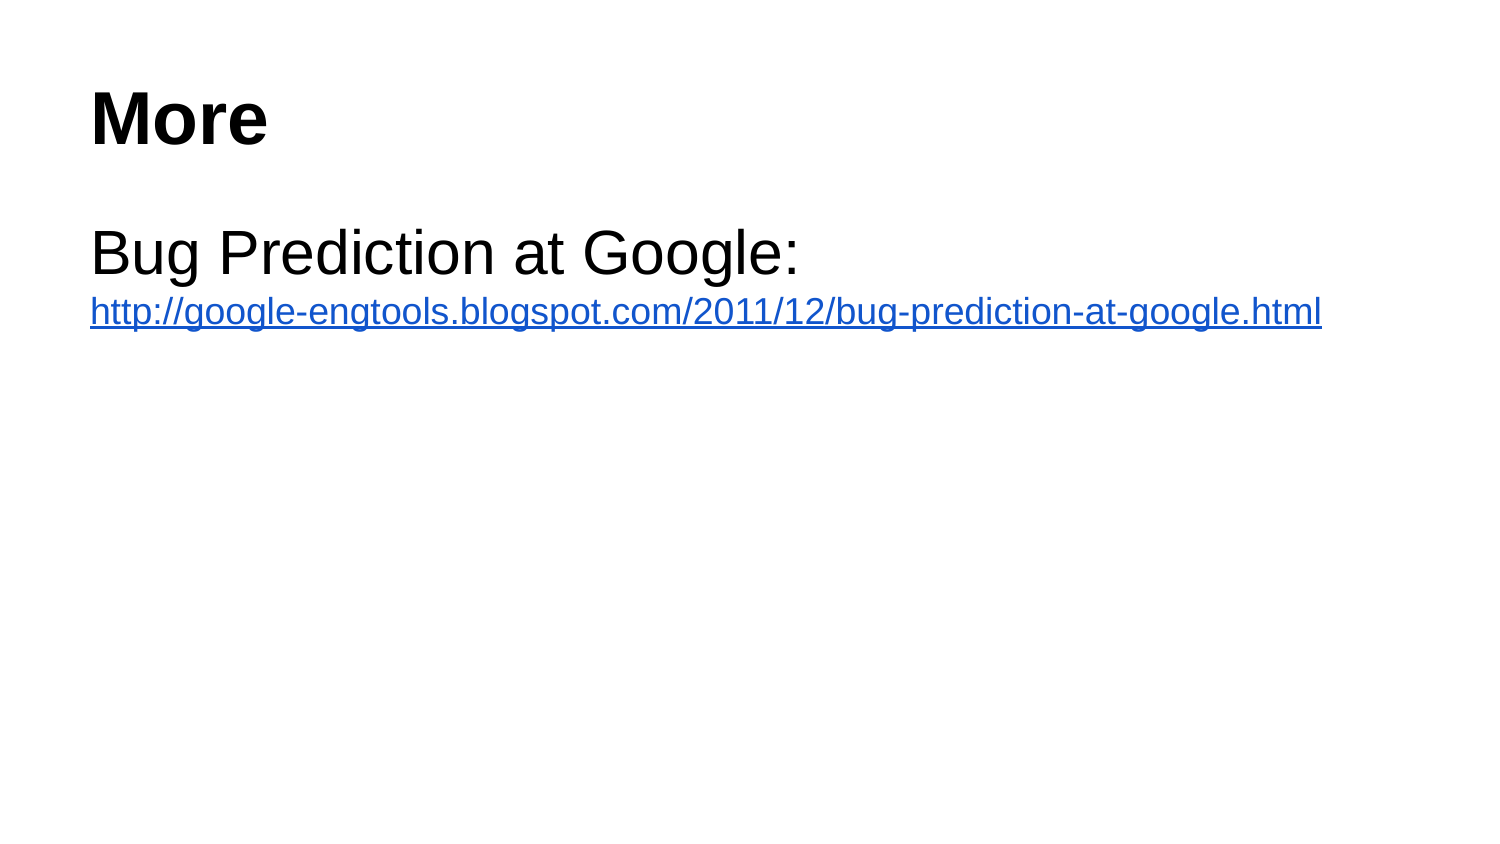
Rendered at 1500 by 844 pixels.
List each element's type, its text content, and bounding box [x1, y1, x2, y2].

title More [75, 33, 1425, 175]
list Bug Prediction at Google: http://google-engtools.blogspot.com/2011/12/bug-prediction-at-google.html [75, 196, 1425, 808]
